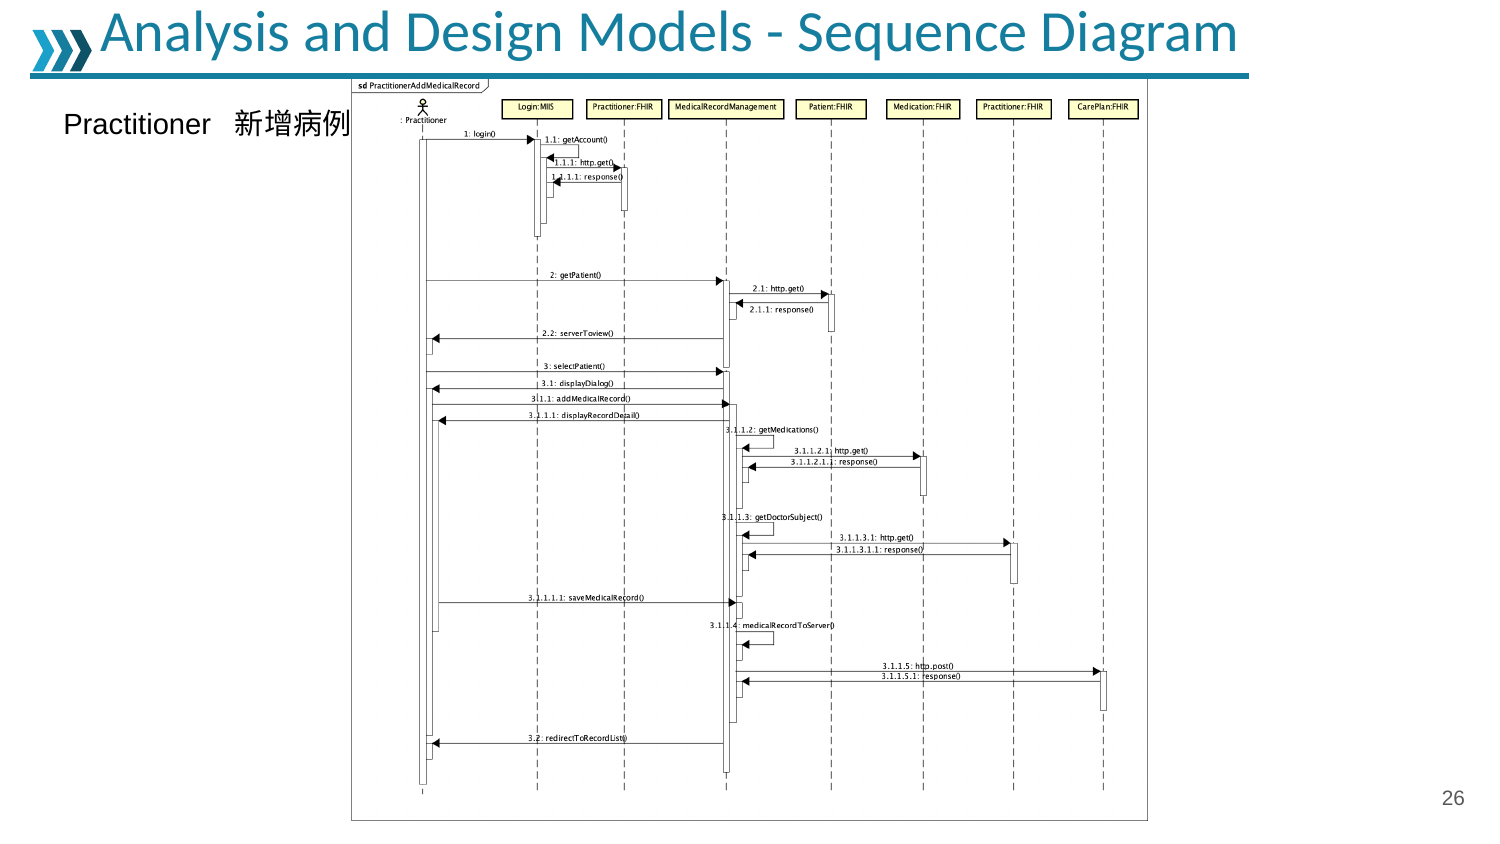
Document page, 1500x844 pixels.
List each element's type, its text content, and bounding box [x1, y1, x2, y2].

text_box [0, 0, 1279, 77]
slide_number 26 [1389, 764, 1480, 830]
picture [345, 77, 1155, 827]
text_box Practitioner 新增病例 [48, 97, 340, 148]
